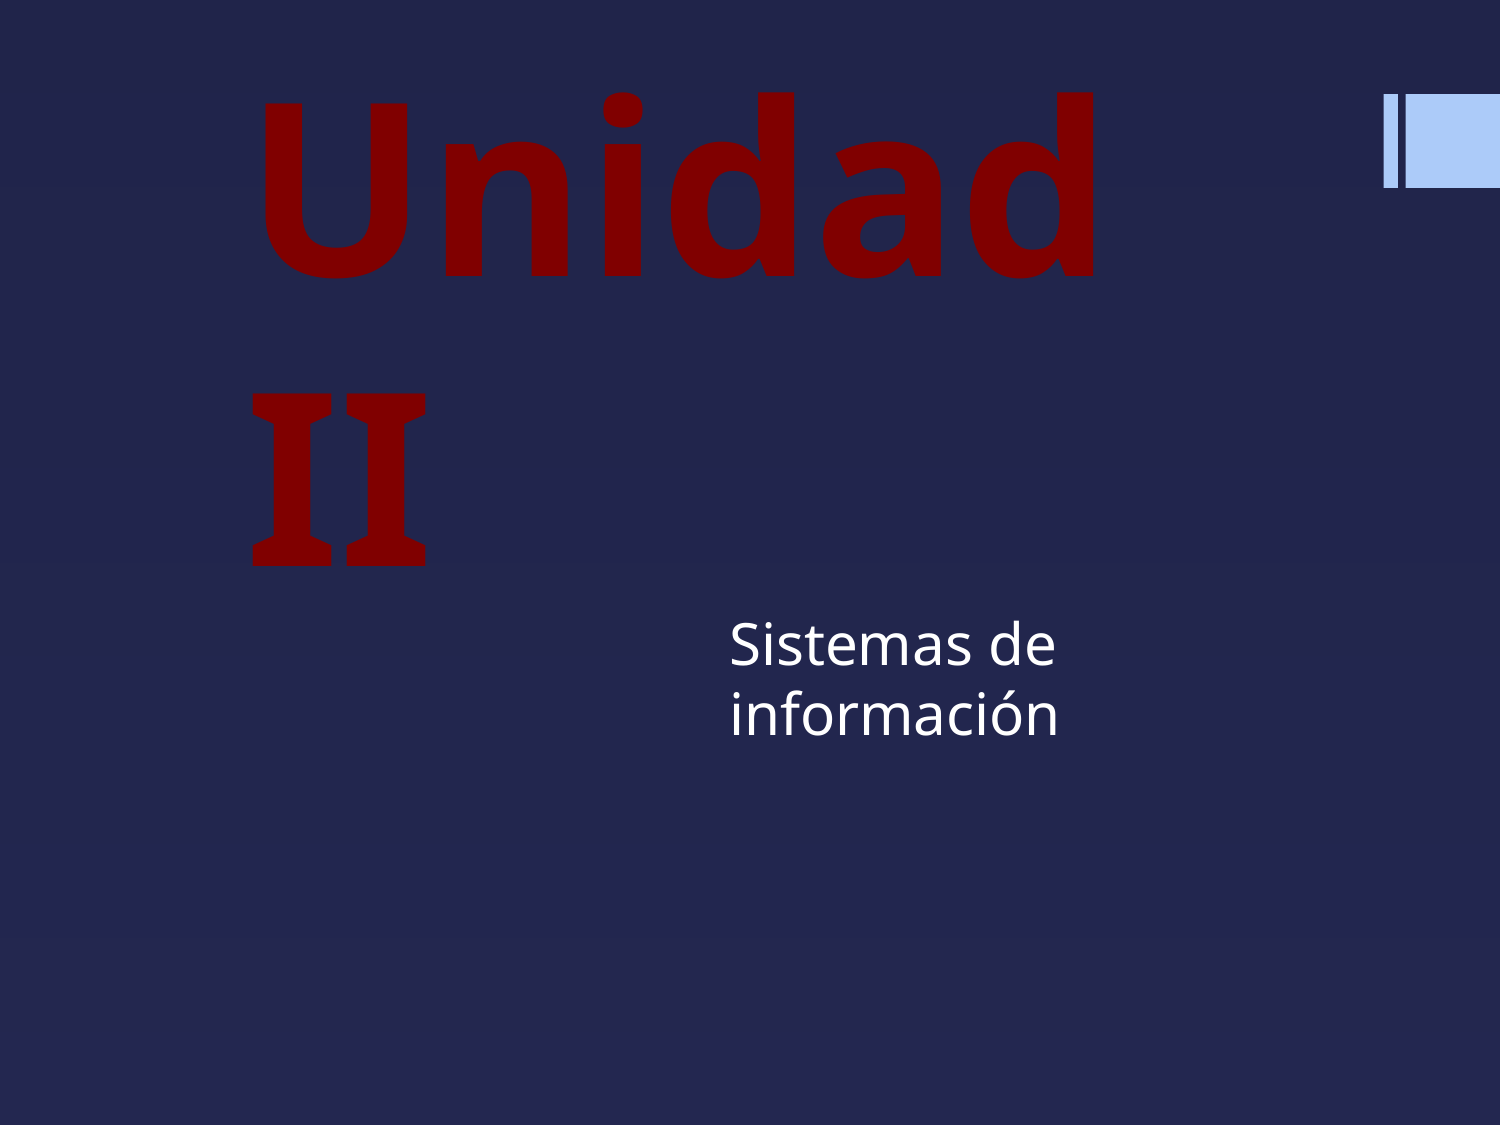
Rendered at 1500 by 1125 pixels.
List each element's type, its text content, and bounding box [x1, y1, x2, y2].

title Unidad II [230, 432, 1223, 622]
text_box Sistemas de información [714, 599, 1341, 755]
